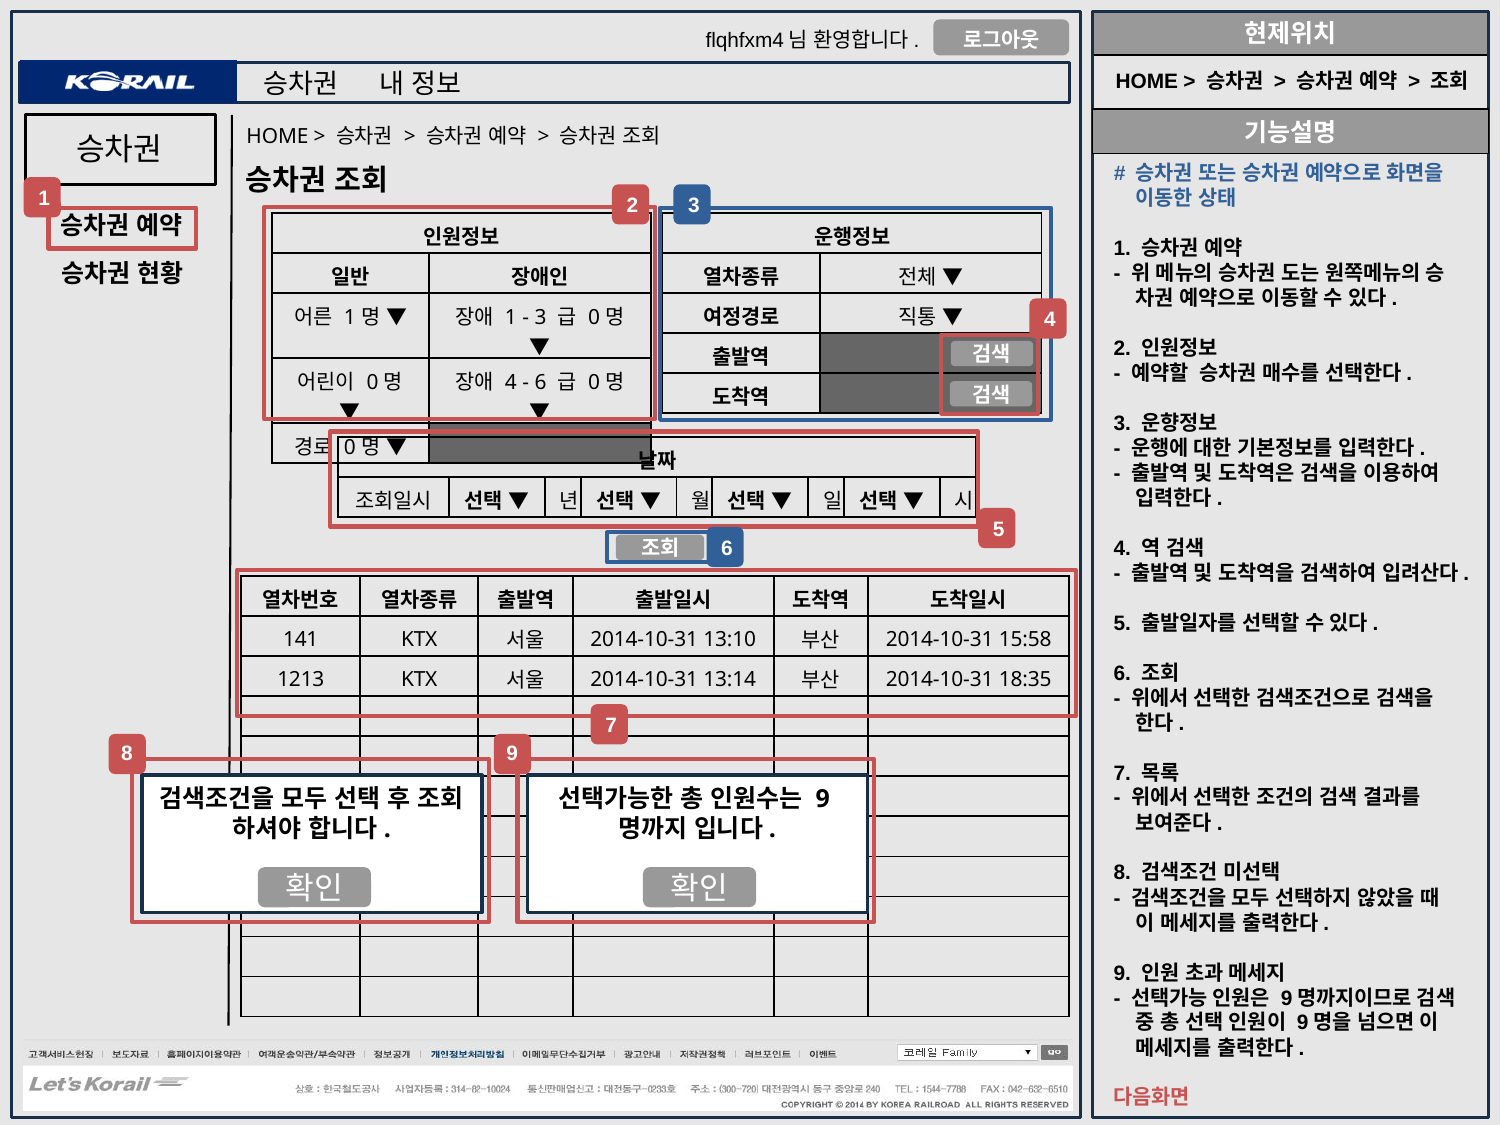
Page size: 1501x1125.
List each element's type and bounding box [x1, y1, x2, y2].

table_cell [775, 924, 867, 936]
text_box [18, 121, 220, 174]
table_cell [869, 718, 1068, 735]
table_cell [869, 977, 1068, 1016]
table_cell [869, 897, 1068, 936]
table_cell [869, 737, 1068, 775]
table_cell [775, 718, 867, 735]
table_cell [775, 937, 867, 976]
table_cell [361, 937, 477, 976]
table_cell [574, 937, 773, 976]
table_cell [361, 977, 477, 1016]
table_cell [491, 857, 516, 896]
table_cell [479, 897, 572, 936]
table_cell [574, 924, 773, 936]
table_cell [574, 977, 773, 1016]
table_cell [242, 924, 359, 936]
table_cell [479, 718, 572, 735]
text_box [1098, 152, 1500, 1117]
text_box [106, 732, 876, 924]
table_cell [361, 718, 477, 735]
picture [23, 1039, 1073, 1111]
text_box [236, 430, 1077, 746]
table_cell [273, 424, 428, 462]
table_cell [869, 937, 1068, 976]
table_cell [242, 937, 359, 976]
text_box [263, 182, 657, 420]
table_cell [361, 924, 477, 936]
table_cell [479, 937, 572, 976]
text_box [1098, 60, 1486, 101]
table_cell [430, 424, 650, 430]
text_box [659, 182, 1069, 421]
table_cell [574, 718, 589, 735]
table_cell [876, 817, 1068, 856]
table_cell [491, 777, 516, 815]
table_cell [491, 817, 516, 856]
table_cell [361, 737, 477, 758]
table_cell [479, 737, 491, 758]
table_cell [242, 737, 359, 758]
table_cell [630, 718, 773, 735]
table_cell [479, 977, 572, 1016]
table_cell [876, 857, 1068, 896]
table_cell [775, 977, 867, 1016]
picture [20, 60, 237, 103]
table_cell [242, 718, 359, 735]
text_box [3, 114, 693, 295]
table_cell [533, 737, 572, 758]
table_cell [876, 777, 1068, 815]
table_cell [775, 737, 867, 758]
table_cell [574, 737, 773, 758]
table_cell [242, 977, 359, 1016]
